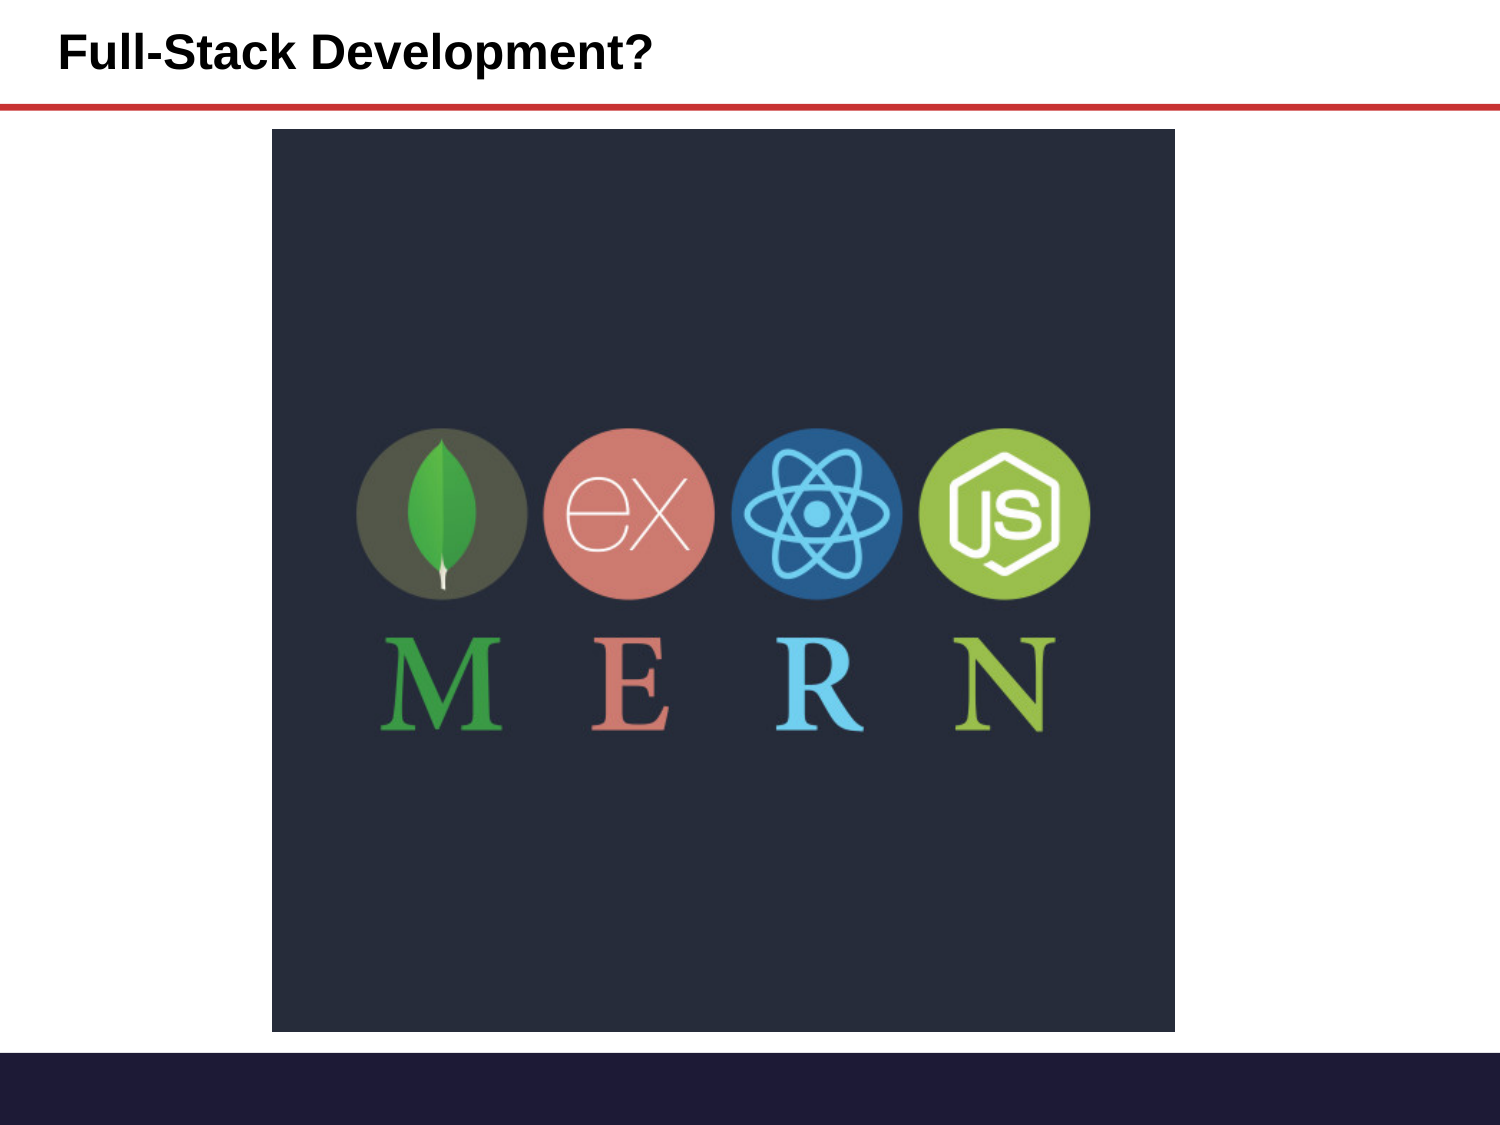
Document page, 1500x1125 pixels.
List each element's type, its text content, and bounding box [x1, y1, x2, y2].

picture [272, 129, 1175, 1032]
title Full-Stack Development? [49, 0, 948, 108]
